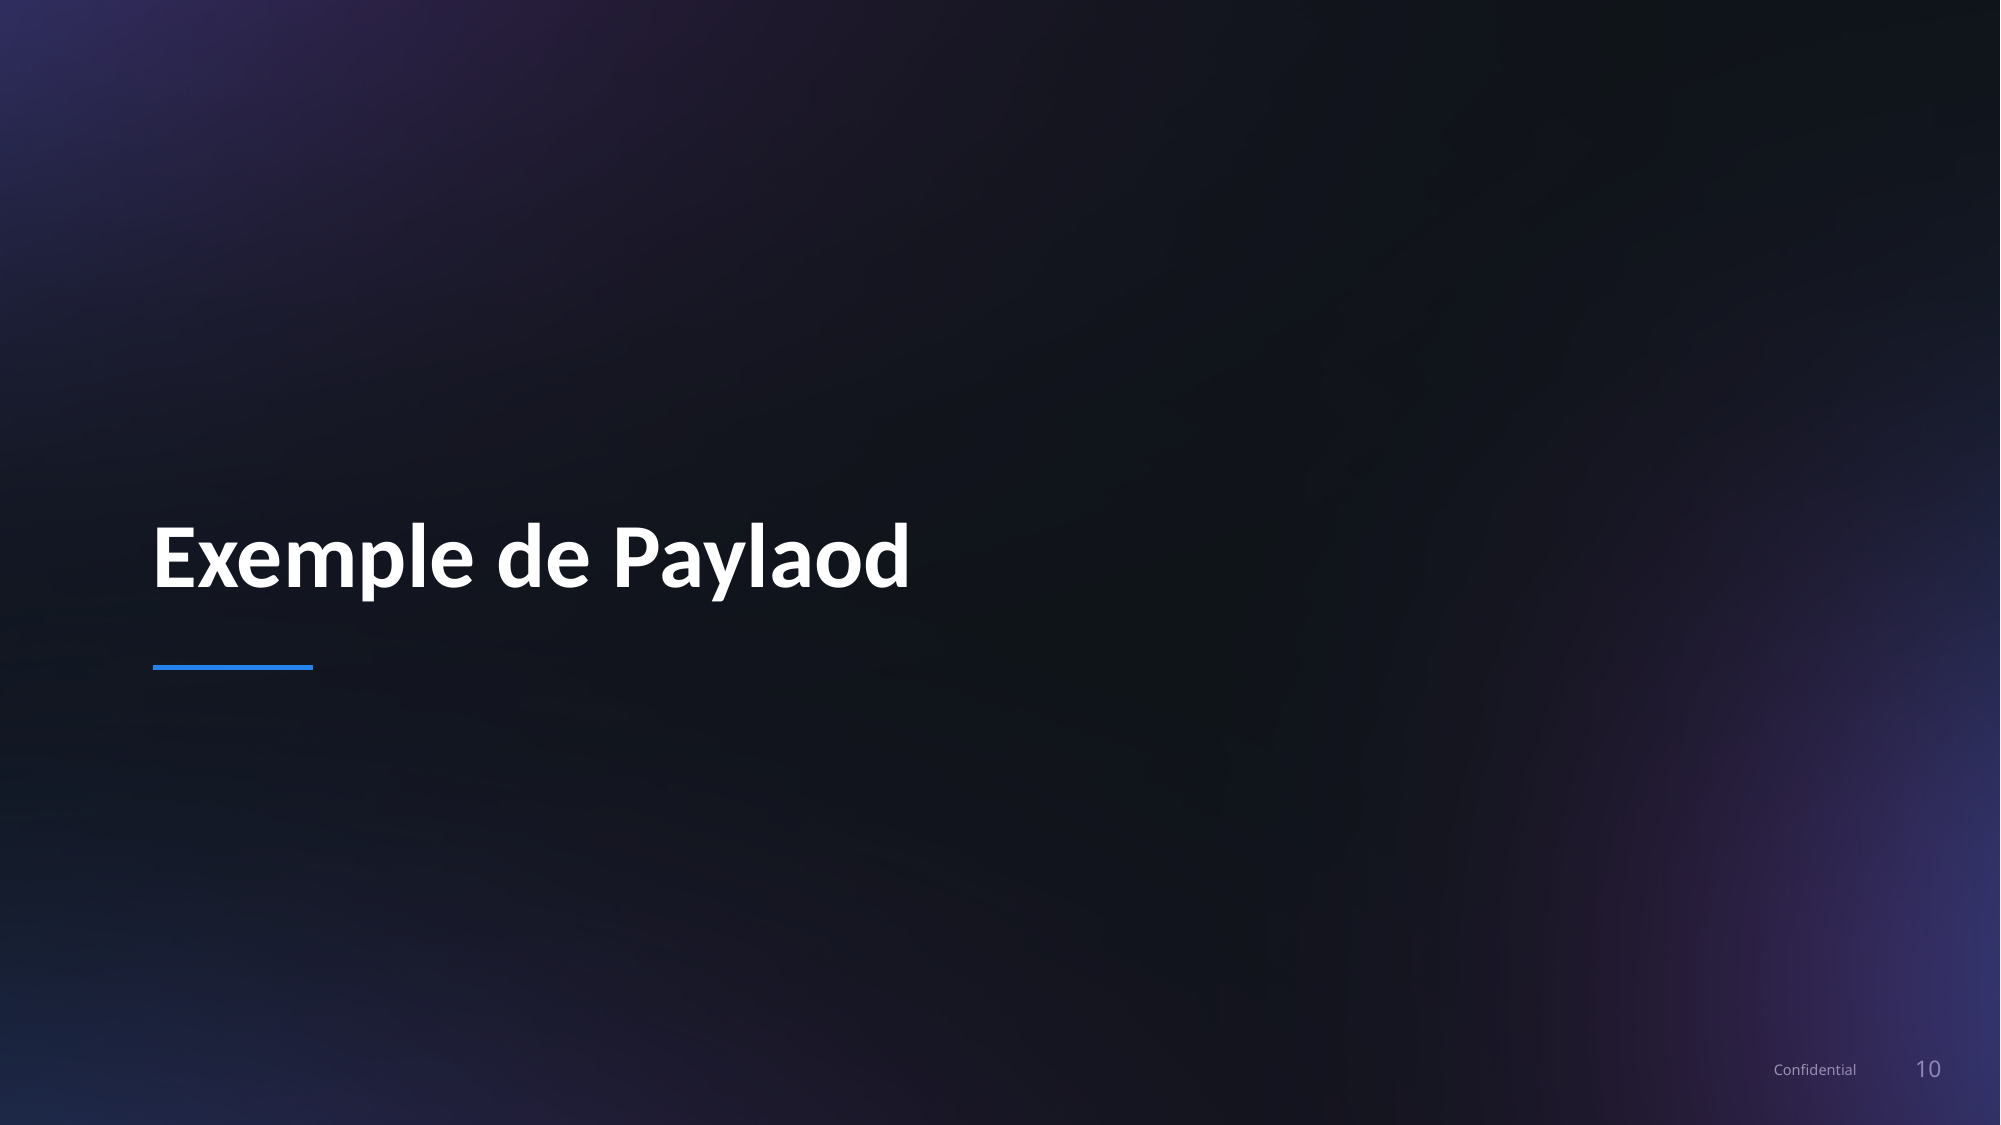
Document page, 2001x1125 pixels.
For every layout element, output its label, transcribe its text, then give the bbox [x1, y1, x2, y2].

title Exemple de Paylaod [137, 362, 1863, 615]
picture [0, 0, 2001, 1125]
